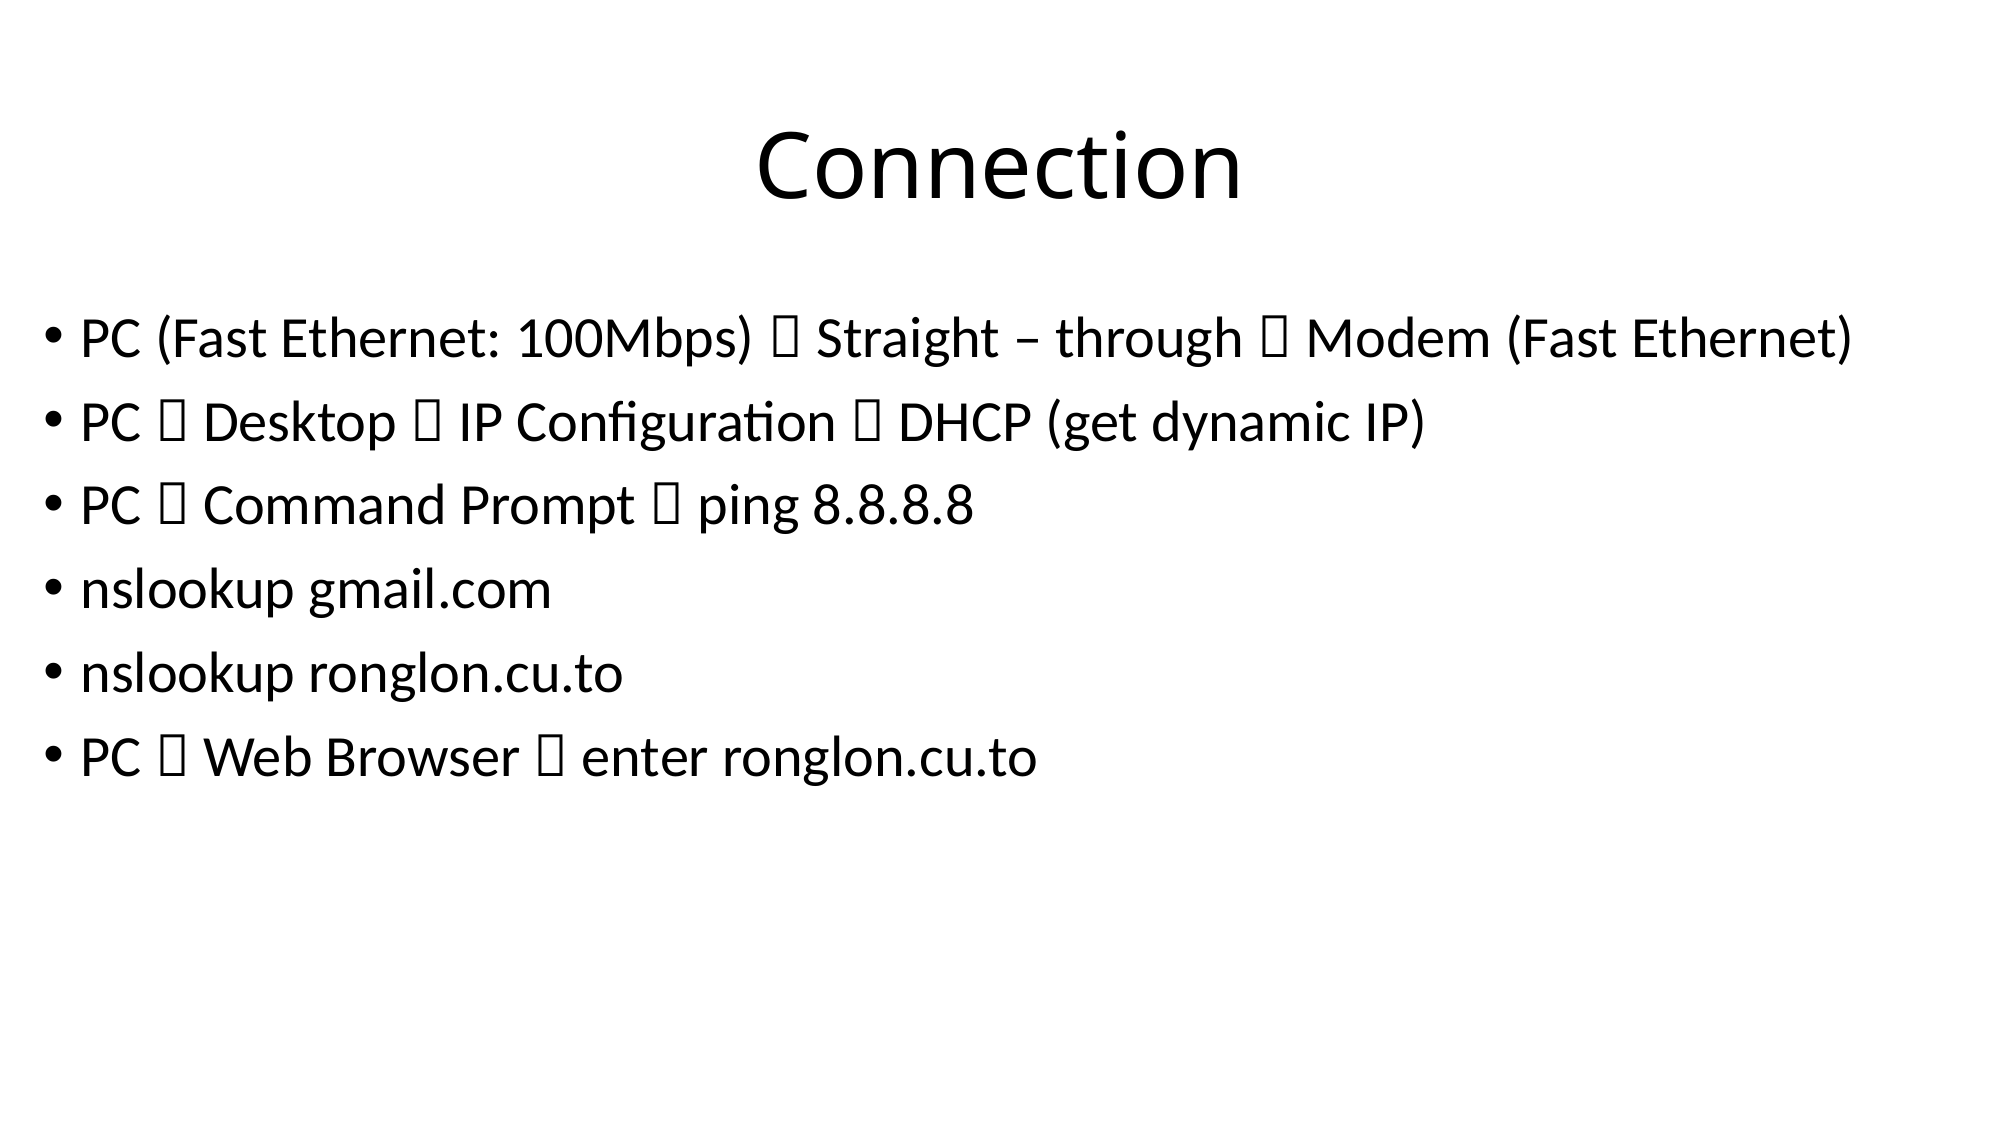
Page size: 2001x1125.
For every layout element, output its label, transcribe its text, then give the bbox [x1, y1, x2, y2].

title Connection [137, 59, 1863, 278]
list PC (Fast Ethernet: 100Mbps)  Straight – through  Modem (Fast Ethernet) PC  Desktop  IP Configuration  DHCP (get dynamic IP) PC  Command Prompt  ping 8.8.8.8 nslookup gmail.com nslookup ronglon.cu.to PC  Web Browser  enter ronglon.cu.to [28, 299, 1966, 1014]
